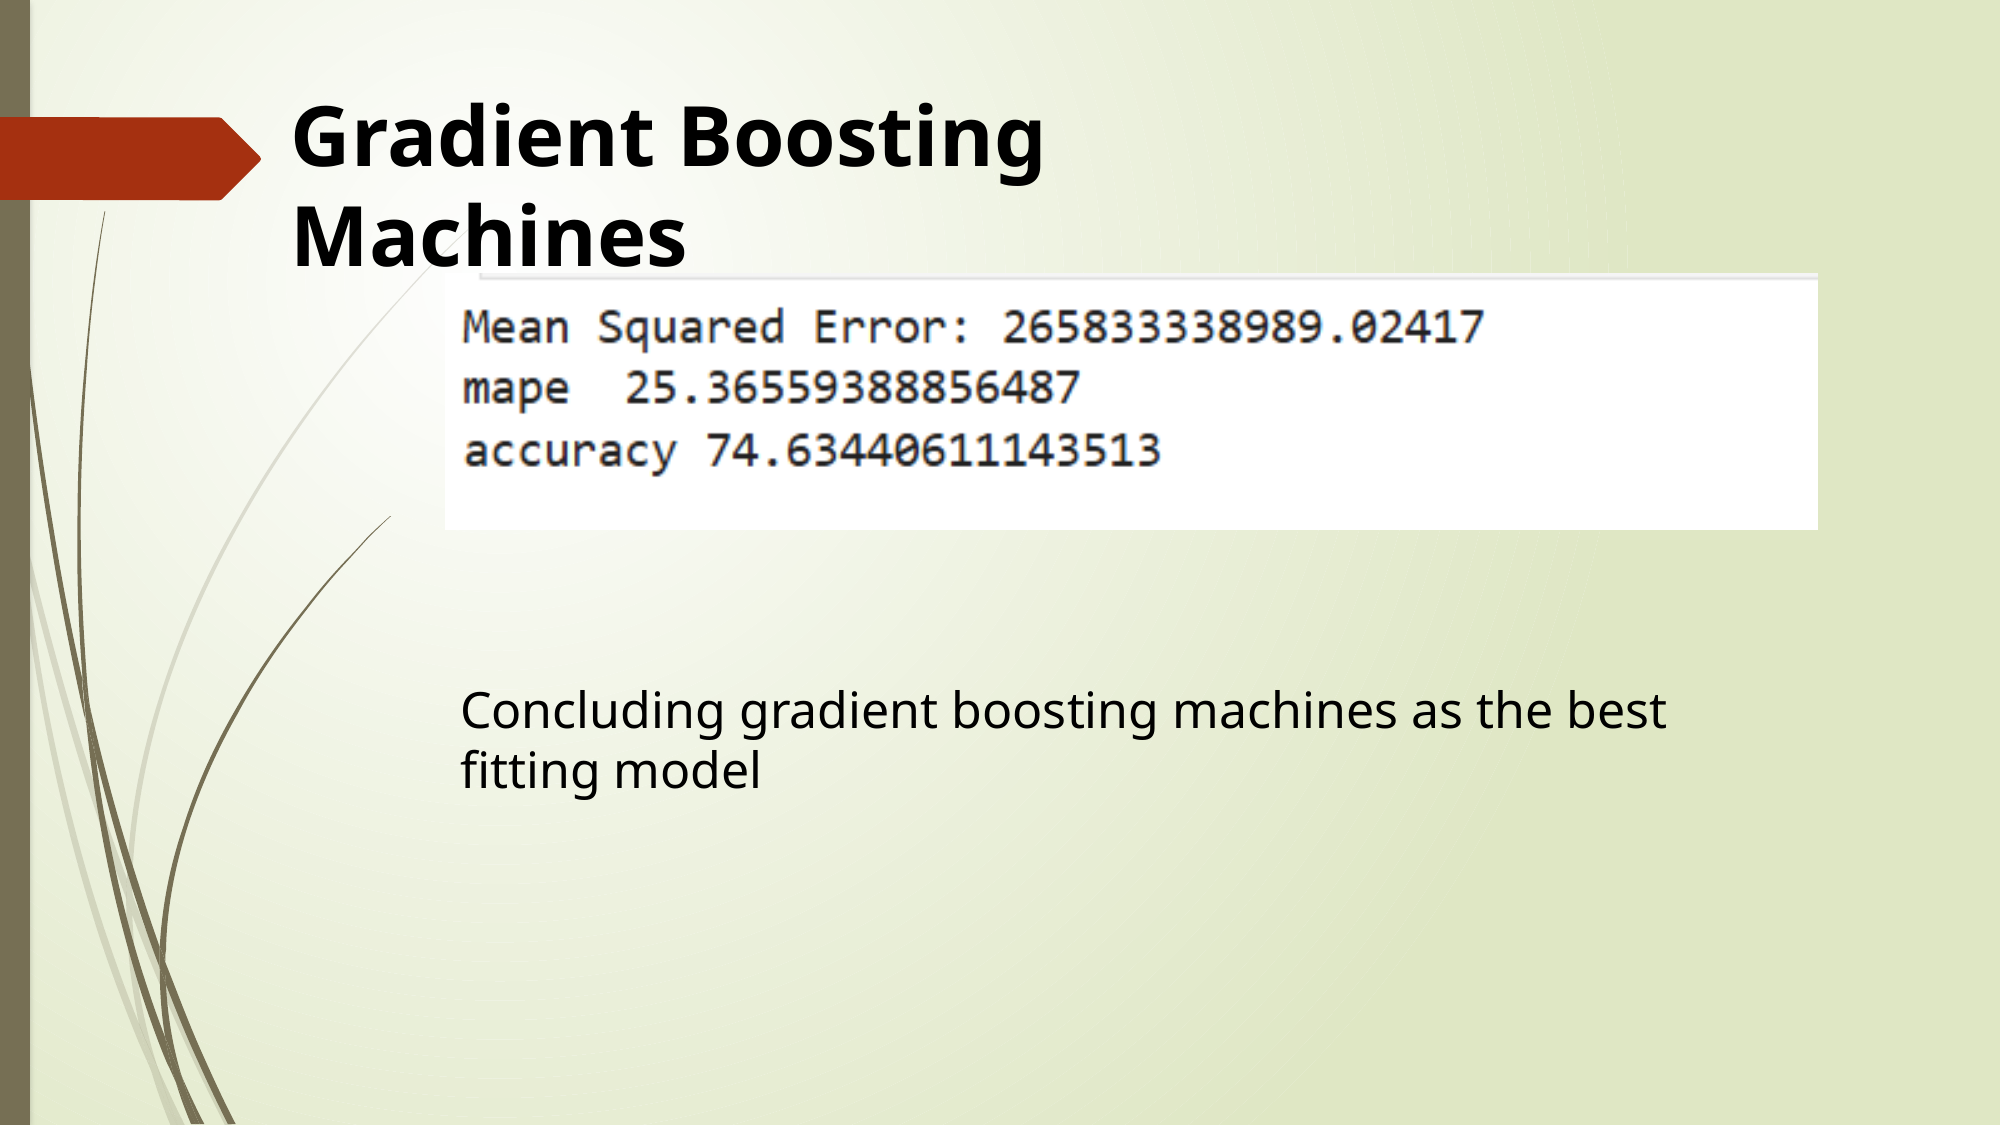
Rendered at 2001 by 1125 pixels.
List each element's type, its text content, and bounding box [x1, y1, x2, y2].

text_box Gradient Boosting Machines [276, 75, 1337, 291]
picture [445, 273, 1818, 530]
text_box Concluding gradient boosting machines as the best fitting model [445, 671, 1779, 807]
